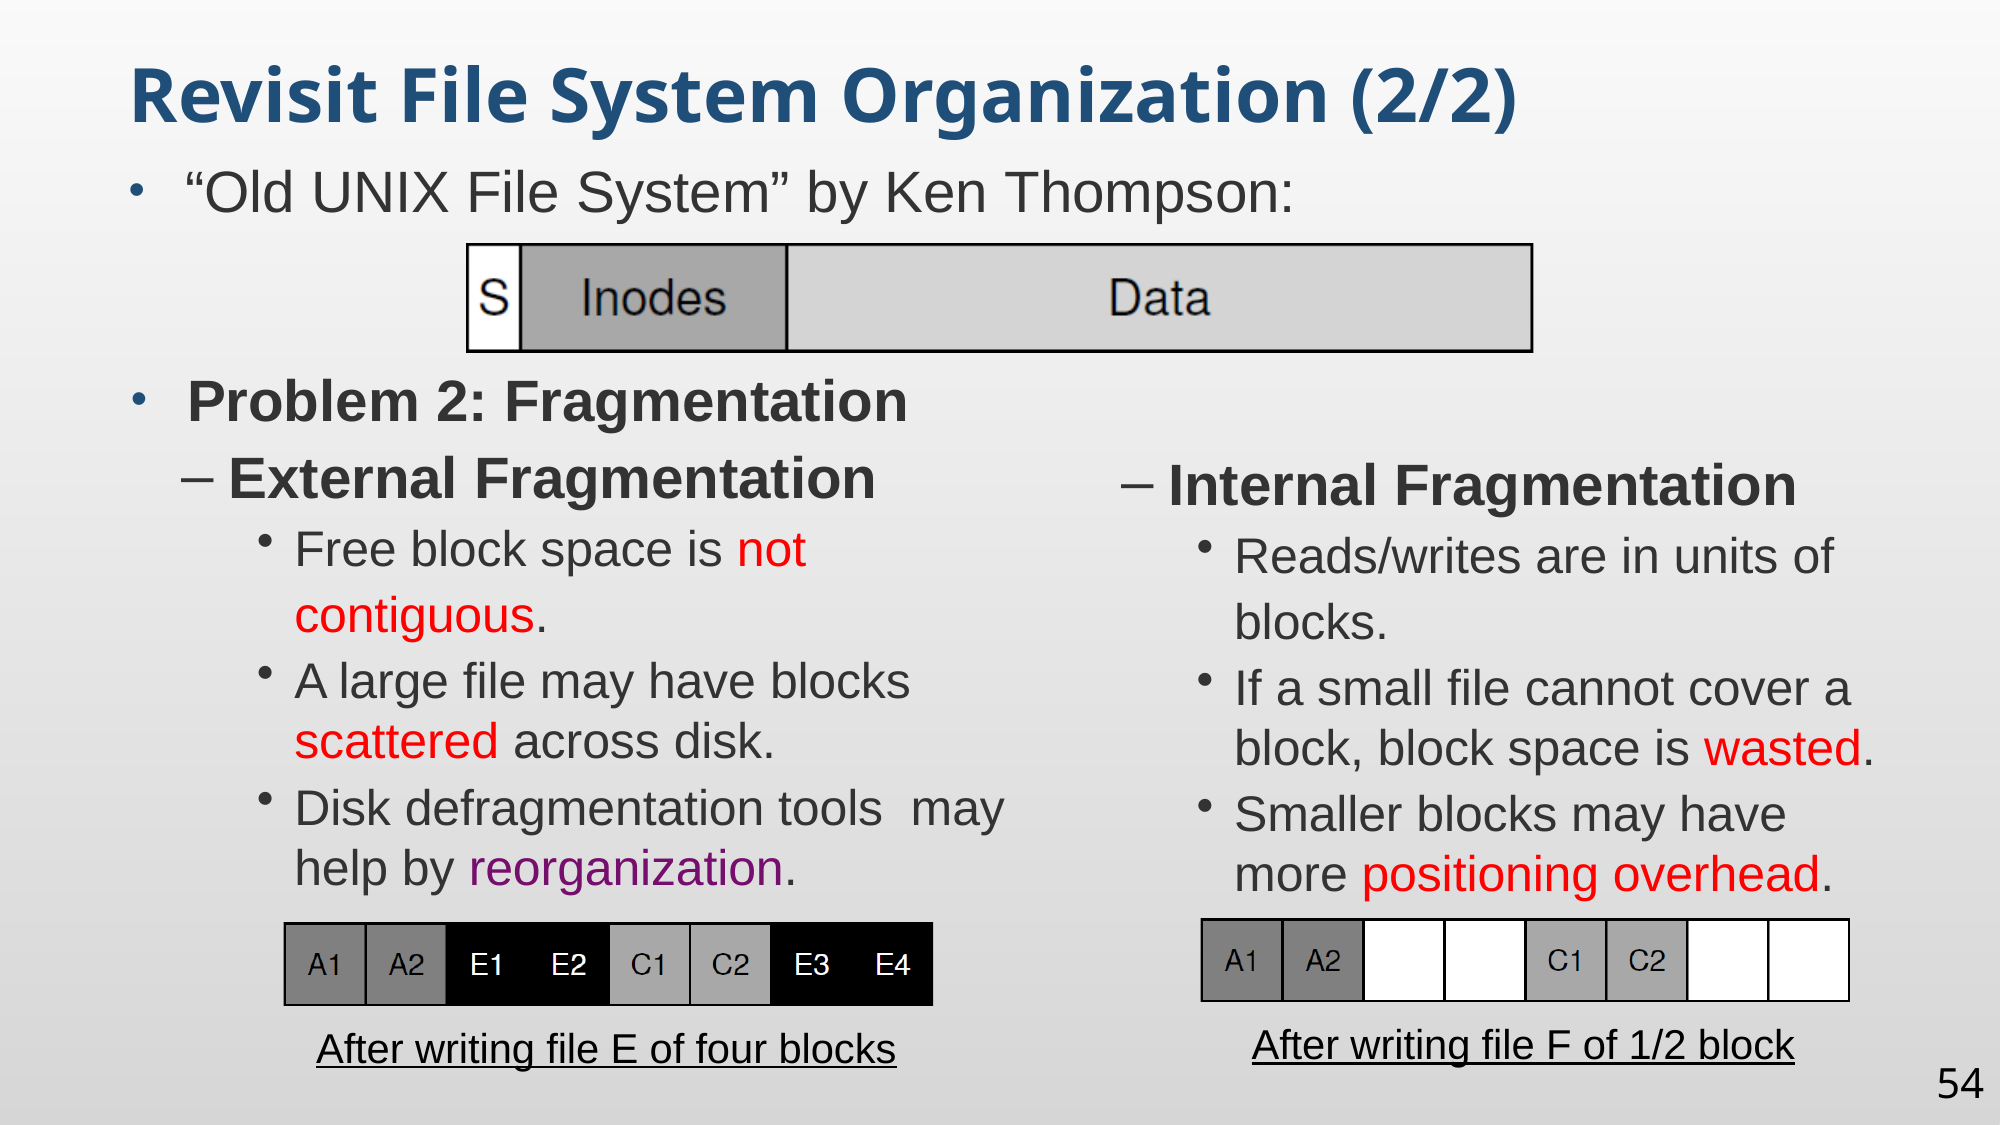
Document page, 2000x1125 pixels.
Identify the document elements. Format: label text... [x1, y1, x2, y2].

text_box [466, 243, 1534, 354]
text_box [1200, 918, 1850, 1002]
list “Old UNIX File System” by Ken Thompson: Problem 2: Fragmentation [113, 146, 1922, 432]
text_box [283, 922, 934, 1006]
text_box Internal Fragmentation Reads/writes are in units of blocks. If a small file cannot cover a block, block space is wasted. Smaller blocks may have more positioning overhead. [1119, 432, 1941, 902]
text_box Revisit File System Organization (2/2) [113, 30, 1810, 146]
text_box 54 [1811, 1070, 2000, 1101]
text_box External Fragmentation Free block space is not contiguous. A large file may have blocks scattered across disk. Disk defragmentation tools may help by reorganization. [90, 432, 1201, 903]
text_box After writing file E of four blocks [314, 1019, 901, 1072]
list “Old UNIX File System” by Ken Thompson: Problem 2: Fragmentation [113, 902, 1922, 1076]
text_box After writing file F of 1/2 block [1249, 1016, 1800, 1069]
